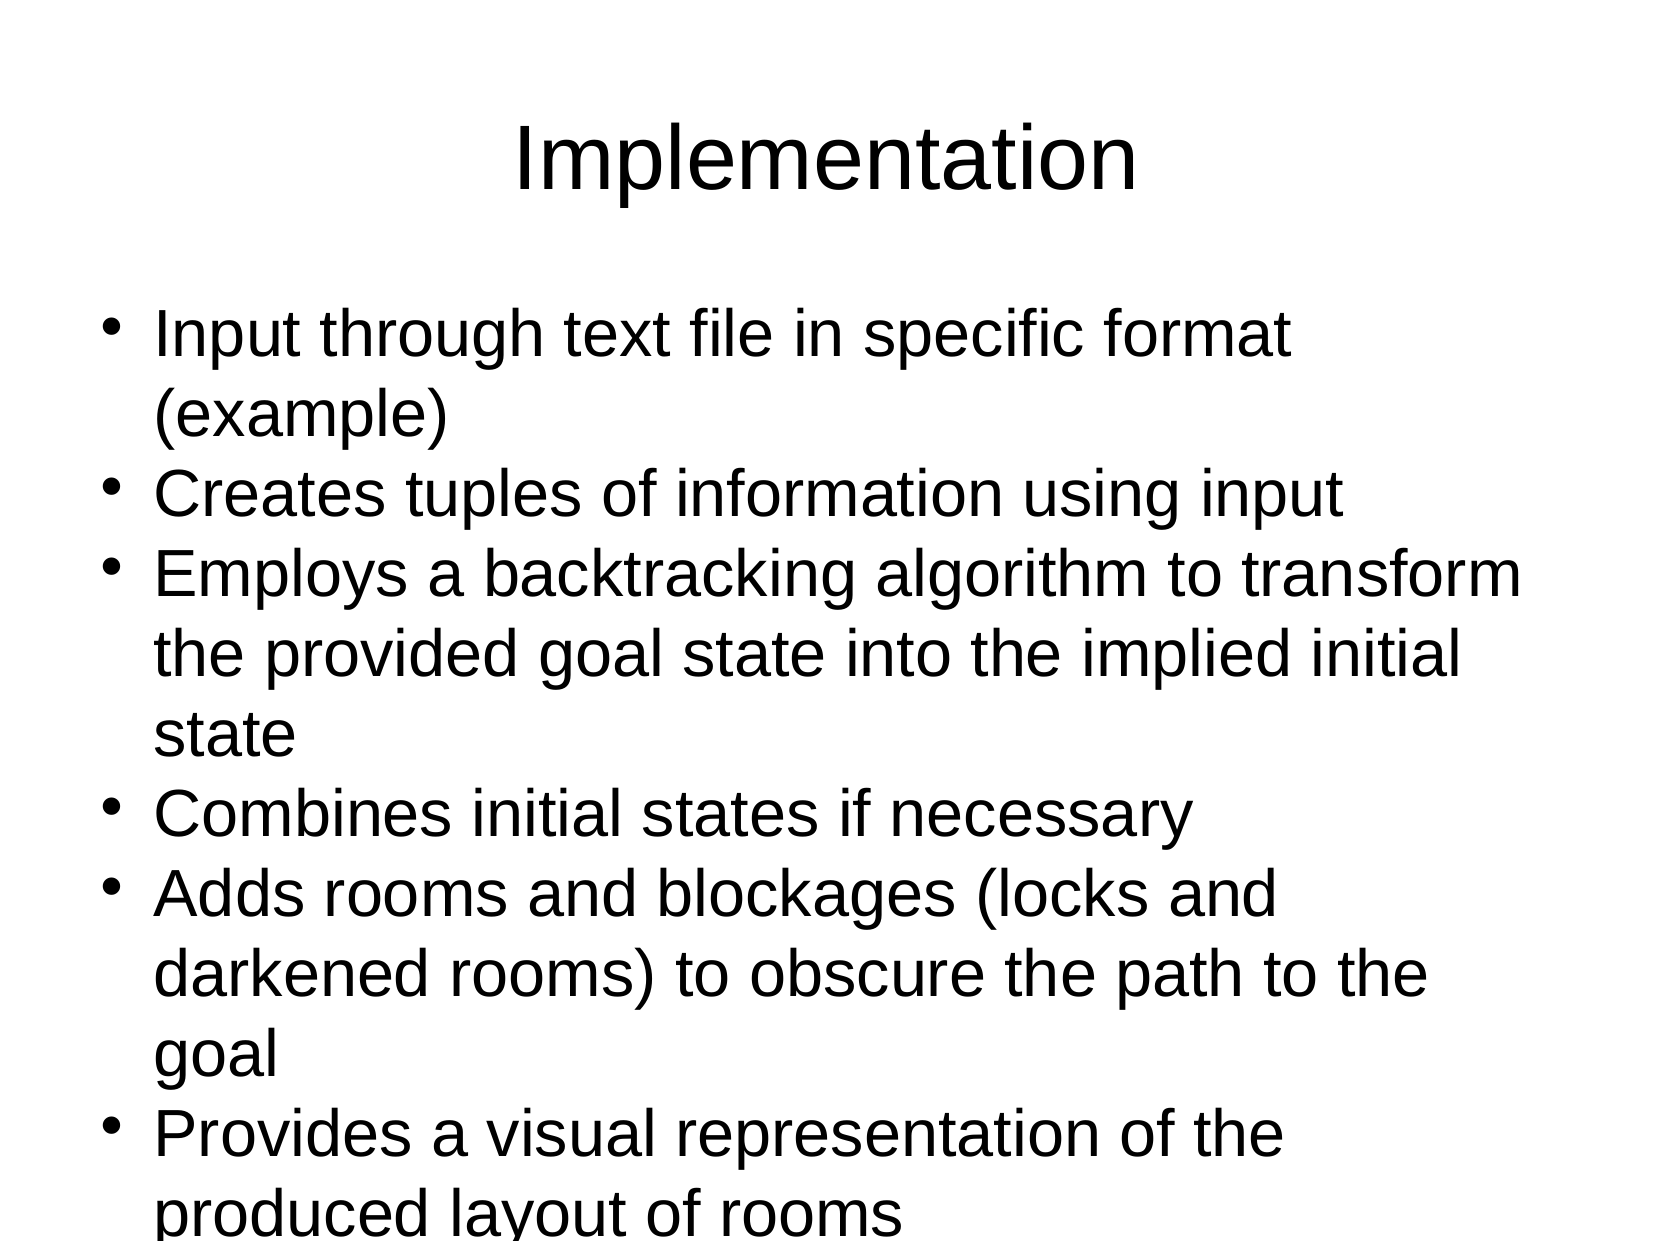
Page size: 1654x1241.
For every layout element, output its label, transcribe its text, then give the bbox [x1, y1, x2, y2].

text_box Input through text file in specific format (example) Creates tuples of information using input Employs a backtracking algorithm to transform the provided goal state into the implied initial state Combines initial states if necessary Adds rooms and blockages (locks and darkened rooms) to obscure the path to the goal Provides a visual representation of the produced layout of rooms Saves the generated information in the form of a planning problem to a specified text file [82, 290, 1571, 1010]
text_box Implementation [82, 49, 1571, 257]
